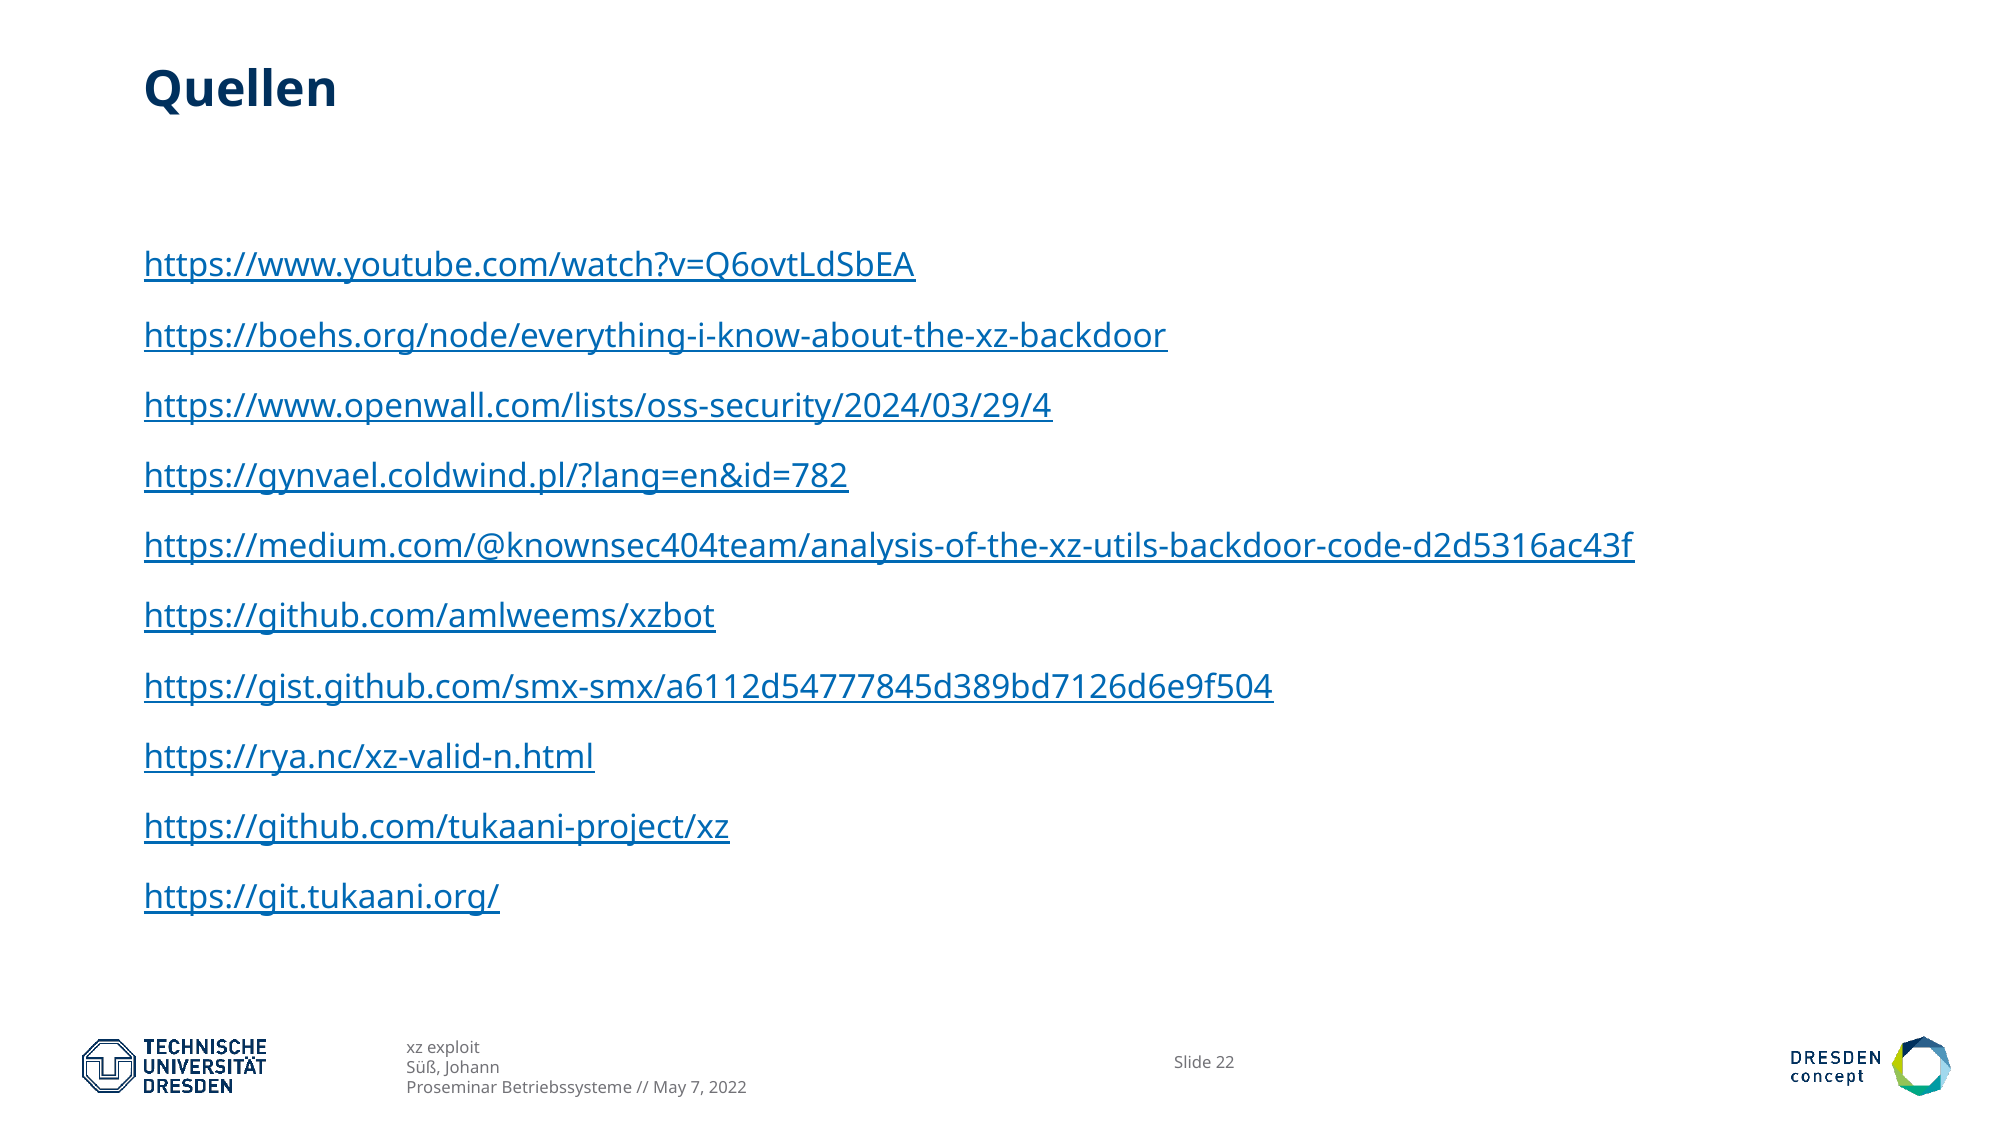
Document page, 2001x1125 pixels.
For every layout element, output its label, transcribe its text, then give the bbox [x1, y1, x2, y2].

picture [82, 1039, 266, 1093]
title Quellen [143, 56, 1880, 169]
list https://www.youtube.com/watch?v=Q6ovtLdSbEA https://boehs.org/node/everything-i-know-about-the-xz-backdoor https://www.openwall.com/lists/oss-security/2024/03/29/4 https://gynvael.coldwind.pl/?lang=en&id=782 https://medium.com/@knownsec404team/analysis-of-the-xz-utils-backdoor-code-d2d5316ac43f https://github.com/amlweems/xzbot https://gist.github.com/smx-smx/a6112d54777845d389bd7126d6e9f504 https://rya.nc/xz-valid-n.html https://github.com/tukaani-project/xz https://git.tukaani.org/ [143, 243, 1880, 957]
picture [1791, 1036, 1951, 1096]
